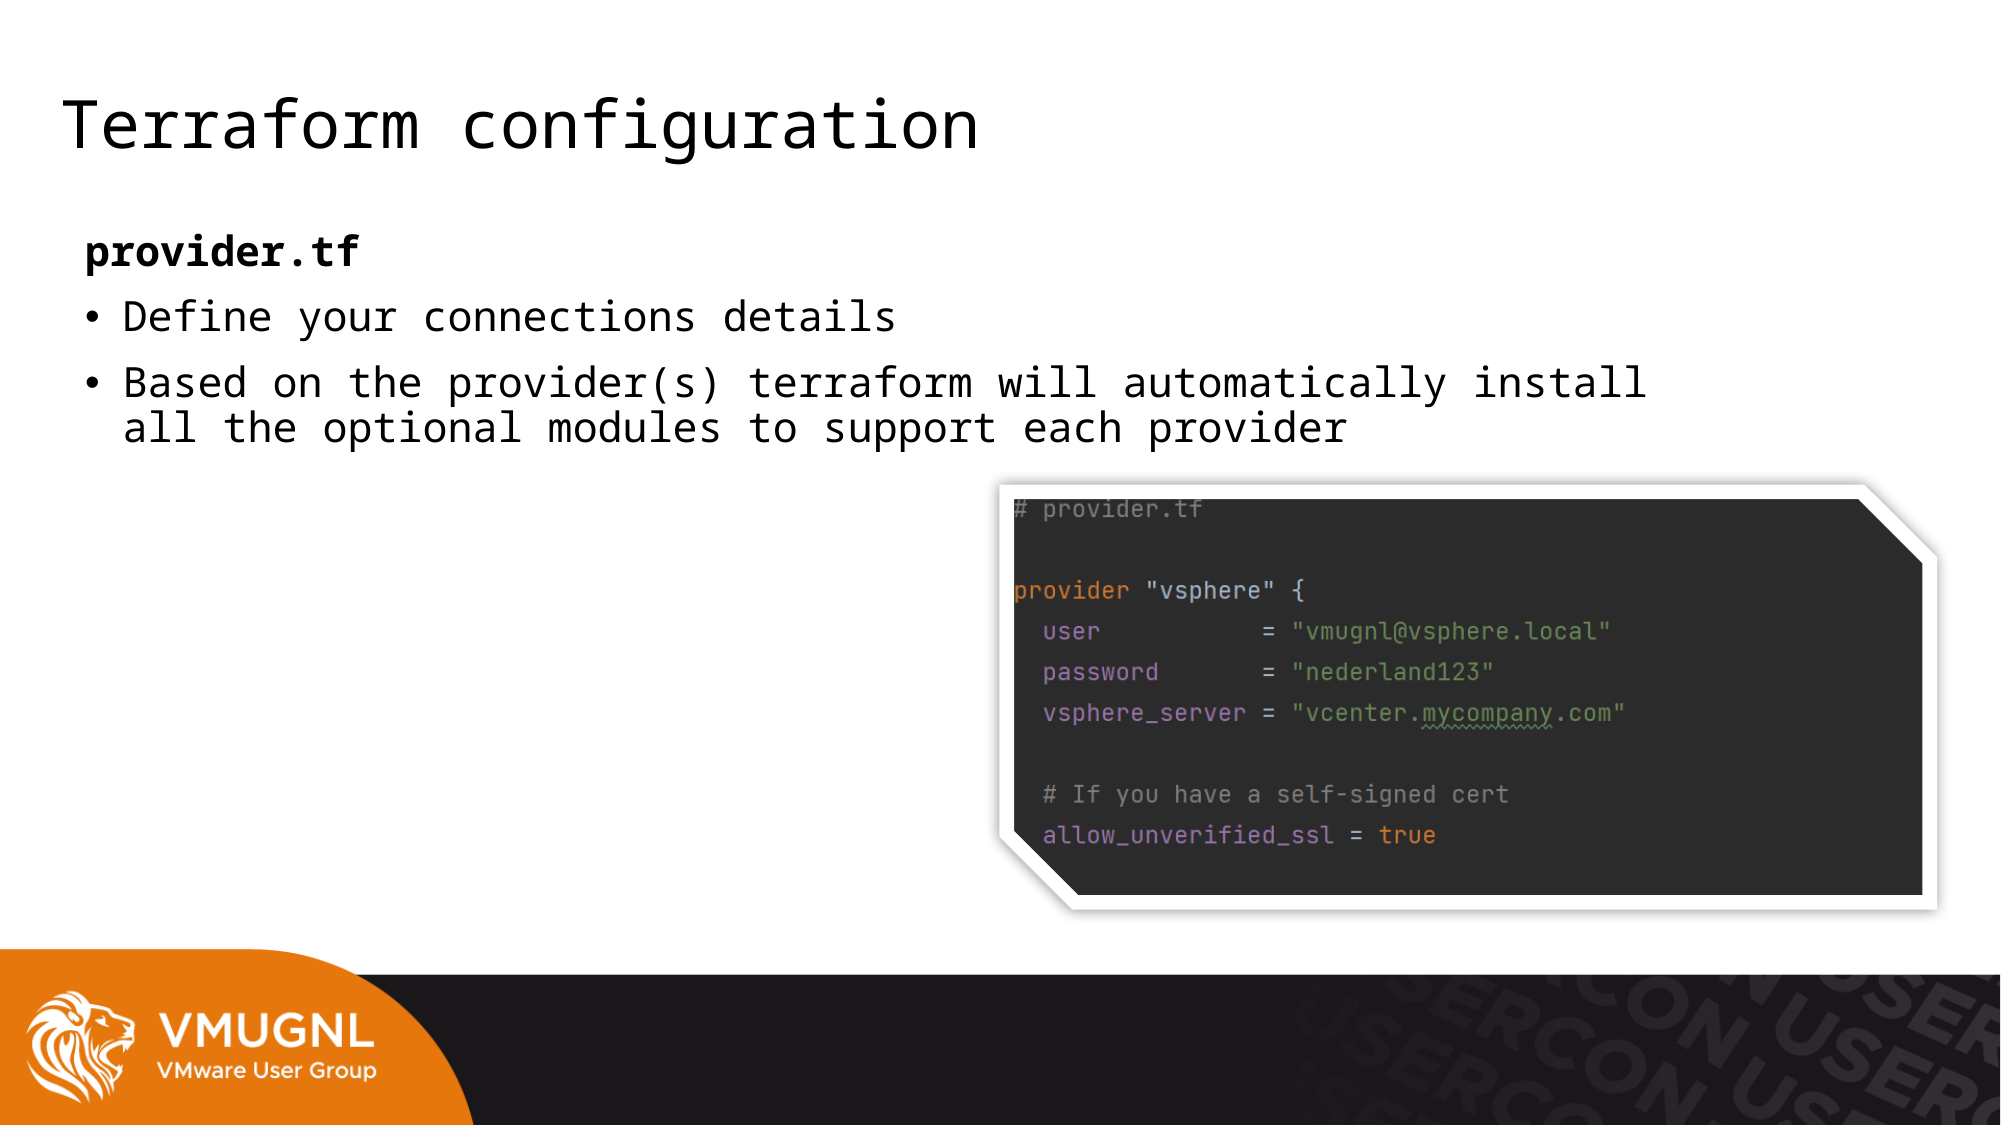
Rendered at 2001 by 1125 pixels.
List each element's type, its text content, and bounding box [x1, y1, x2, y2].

title Terraform configuration [45, 48, 1950, 171]
picture [0, 0, 2001, 1125]
list provider.tf Define your connections details Based on the provider(s) terraform will automatically install all the optional modules to support each provider [70, 222, 1749, 708]
